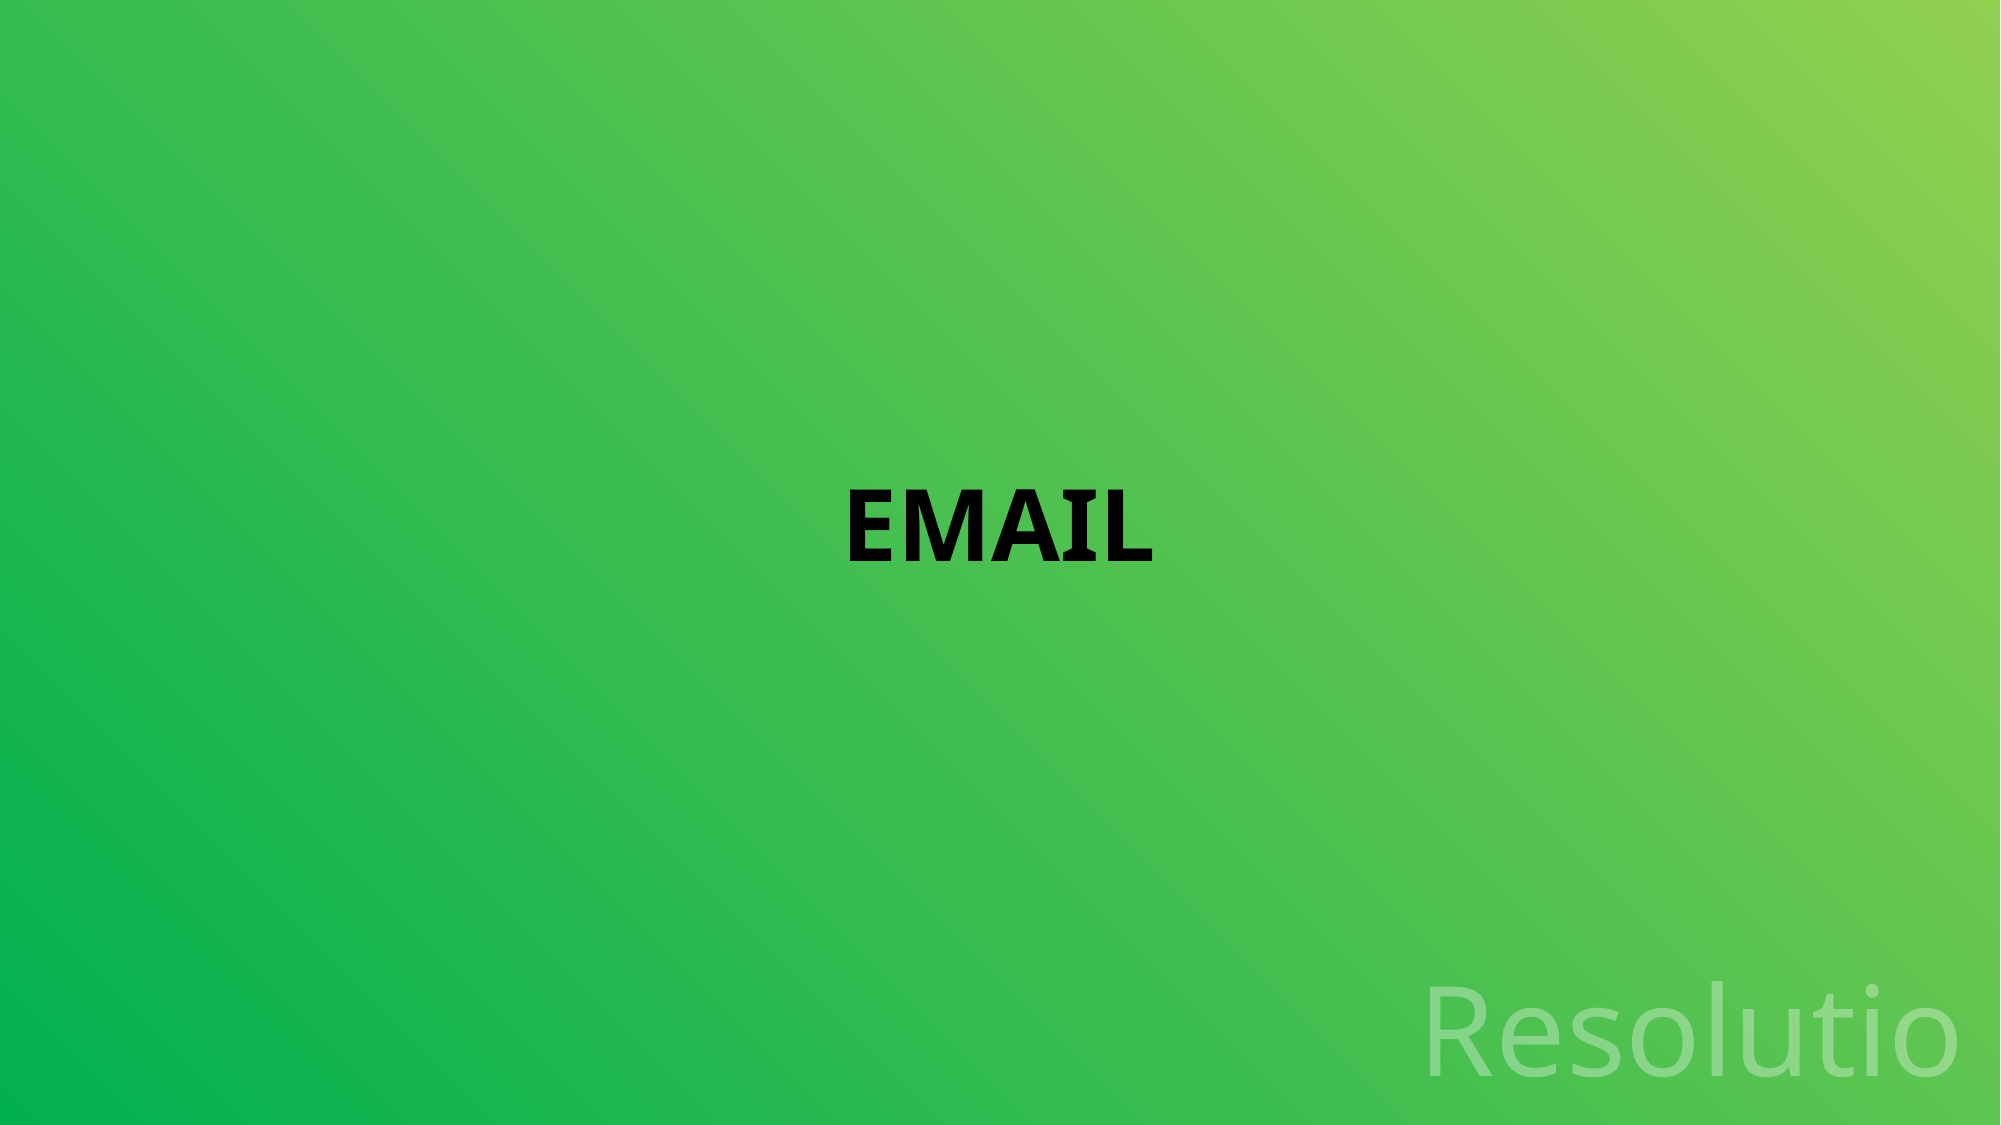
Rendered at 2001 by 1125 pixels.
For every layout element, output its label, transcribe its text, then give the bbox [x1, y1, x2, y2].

title EMAIL [287, 99, 1711, 943]
